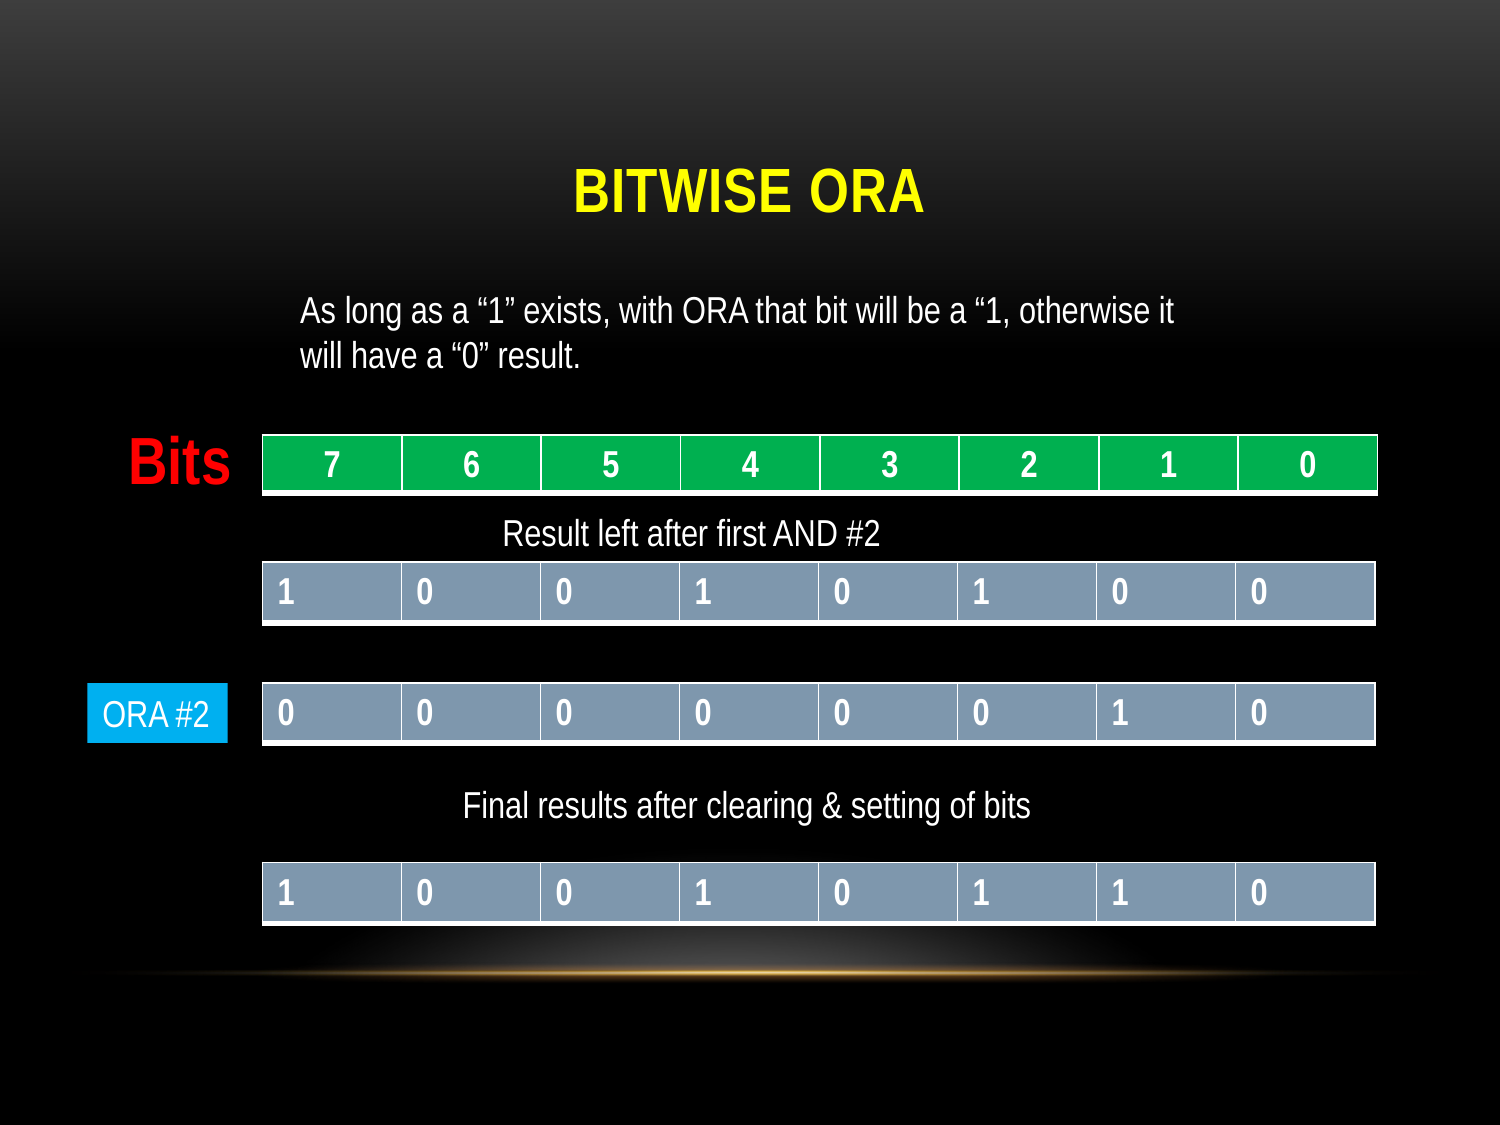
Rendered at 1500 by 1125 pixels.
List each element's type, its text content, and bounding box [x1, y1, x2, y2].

table_header 6 [403, 436, 540, 490]
table_header 1 [958, 563, 1096, 620]
title Bitwise ORA [99, 45, 1400, 233]
table_header 1 [1100, 436, 1237, 490]
table_header 0 [1236, 684, 1374, 740]
text_box Bits [112, 410, 247, 506]
table_header 7 [263, 436, 401, 490]
table_header 1 [680, 563, 818, 620]
table_header 1 [958, 863, 1096, 921]
text_box ORA #2 [87, 683, 228, 743]
table_header 3 [821, 436, 958, 490]
table_header 0 [819, 684, 957, 740]
table_header 0 [541, 563, 679, 620]
table_header 0 [541, 684, 679, 740]
table_header 0 [1097, 563, 1235, 620]
table_header 0 [1239, 436, 1377, 490]
table_header 1 [680, 863, 818, 921]
table_header 5 [542, 436, 680, 490]
table_header 0 [402, 563, 540, 620]
table_header 0 [819, 563, 957, 620]
table_header 1 [1097, 684, 1235, 740]
table_header 0 [541, 863, 679, 921]
table_header 0 [958, 684, 1096, 740]
table_header 2 [960, 436, 1098, 490]
text_box As long as a “1” exists, with ORA that bit will be a “1, otherwise it will have a “0” result. [285, 278, 1223, 384]
table_header 0 [1236, 563, 1374, 620]
table_header 1 [1097, 863, 1235, 921]
table_header 0 [1236, 863, 1374, 921]
table_header 0 [819, 863, 957, 921]
text_box Result left after first AND #2 [487, 501, 913, 561]
table_header 0 [680, 684, 818, 740]
table_header 4 [681, 436, 819, 490]
table_header 1 [263, 563, 401, 620]
table_header 0 [402, 684, 540, 740]
table_header 0 [402, 863, 540, 921]
table_header 1 [263, 863, 401, 921]
text_box Final results after clearing & setting of bits [447, 774, 1061, 834]
picture [0, 0, 1500, 1125]
table_header 0 [263, 684, 401, 740]
